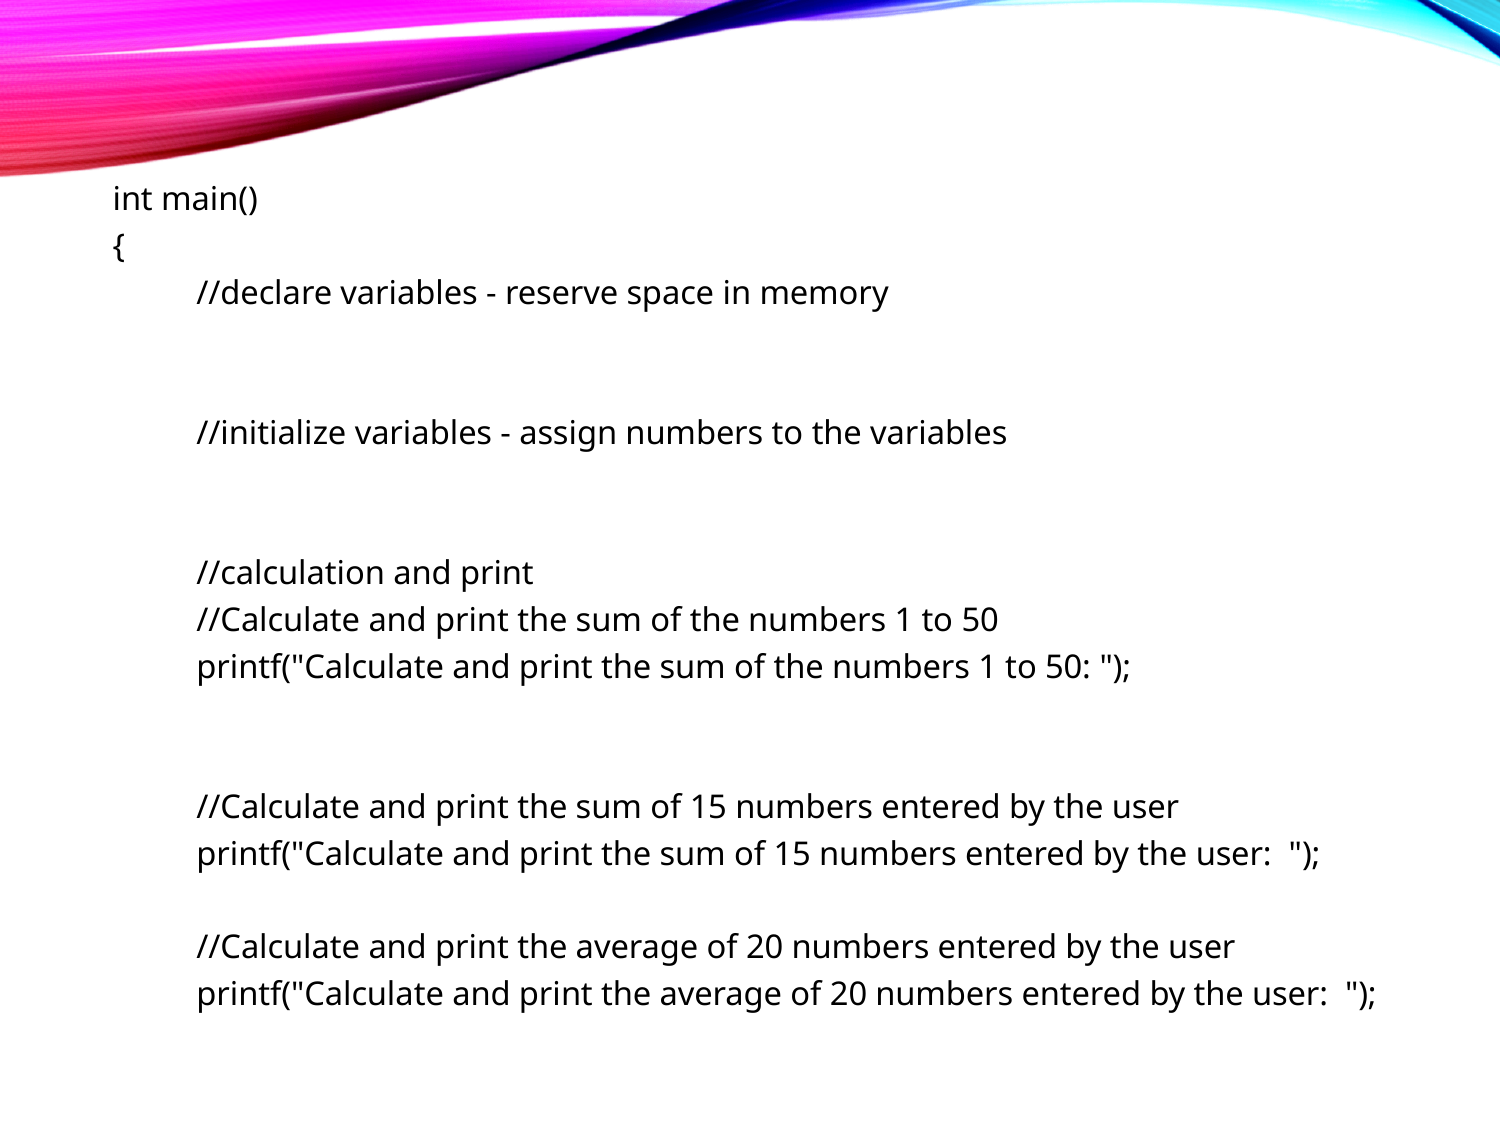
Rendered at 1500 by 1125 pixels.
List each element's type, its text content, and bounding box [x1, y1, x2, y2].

picture [0, 0, 1500, 178]
list int main() { //declare variables - reserve space in memory //initialize variables - assign numbers to the variables //calculation and print //Calculate and print the sum of the numbers 1 to 50 printf("Calculate and print the sum of the numbers 1 to 50: "); //Calculate and print the sum of 15 numbers entered by the user printf("Calculate and print the sum of 15 numbers entered by the user: "); //Calculate and print the average of 20 numbers entered by the user printf("Calculate and print the average of 20 numbers entered by the user: "); [97, 174, 1403, 1028]
